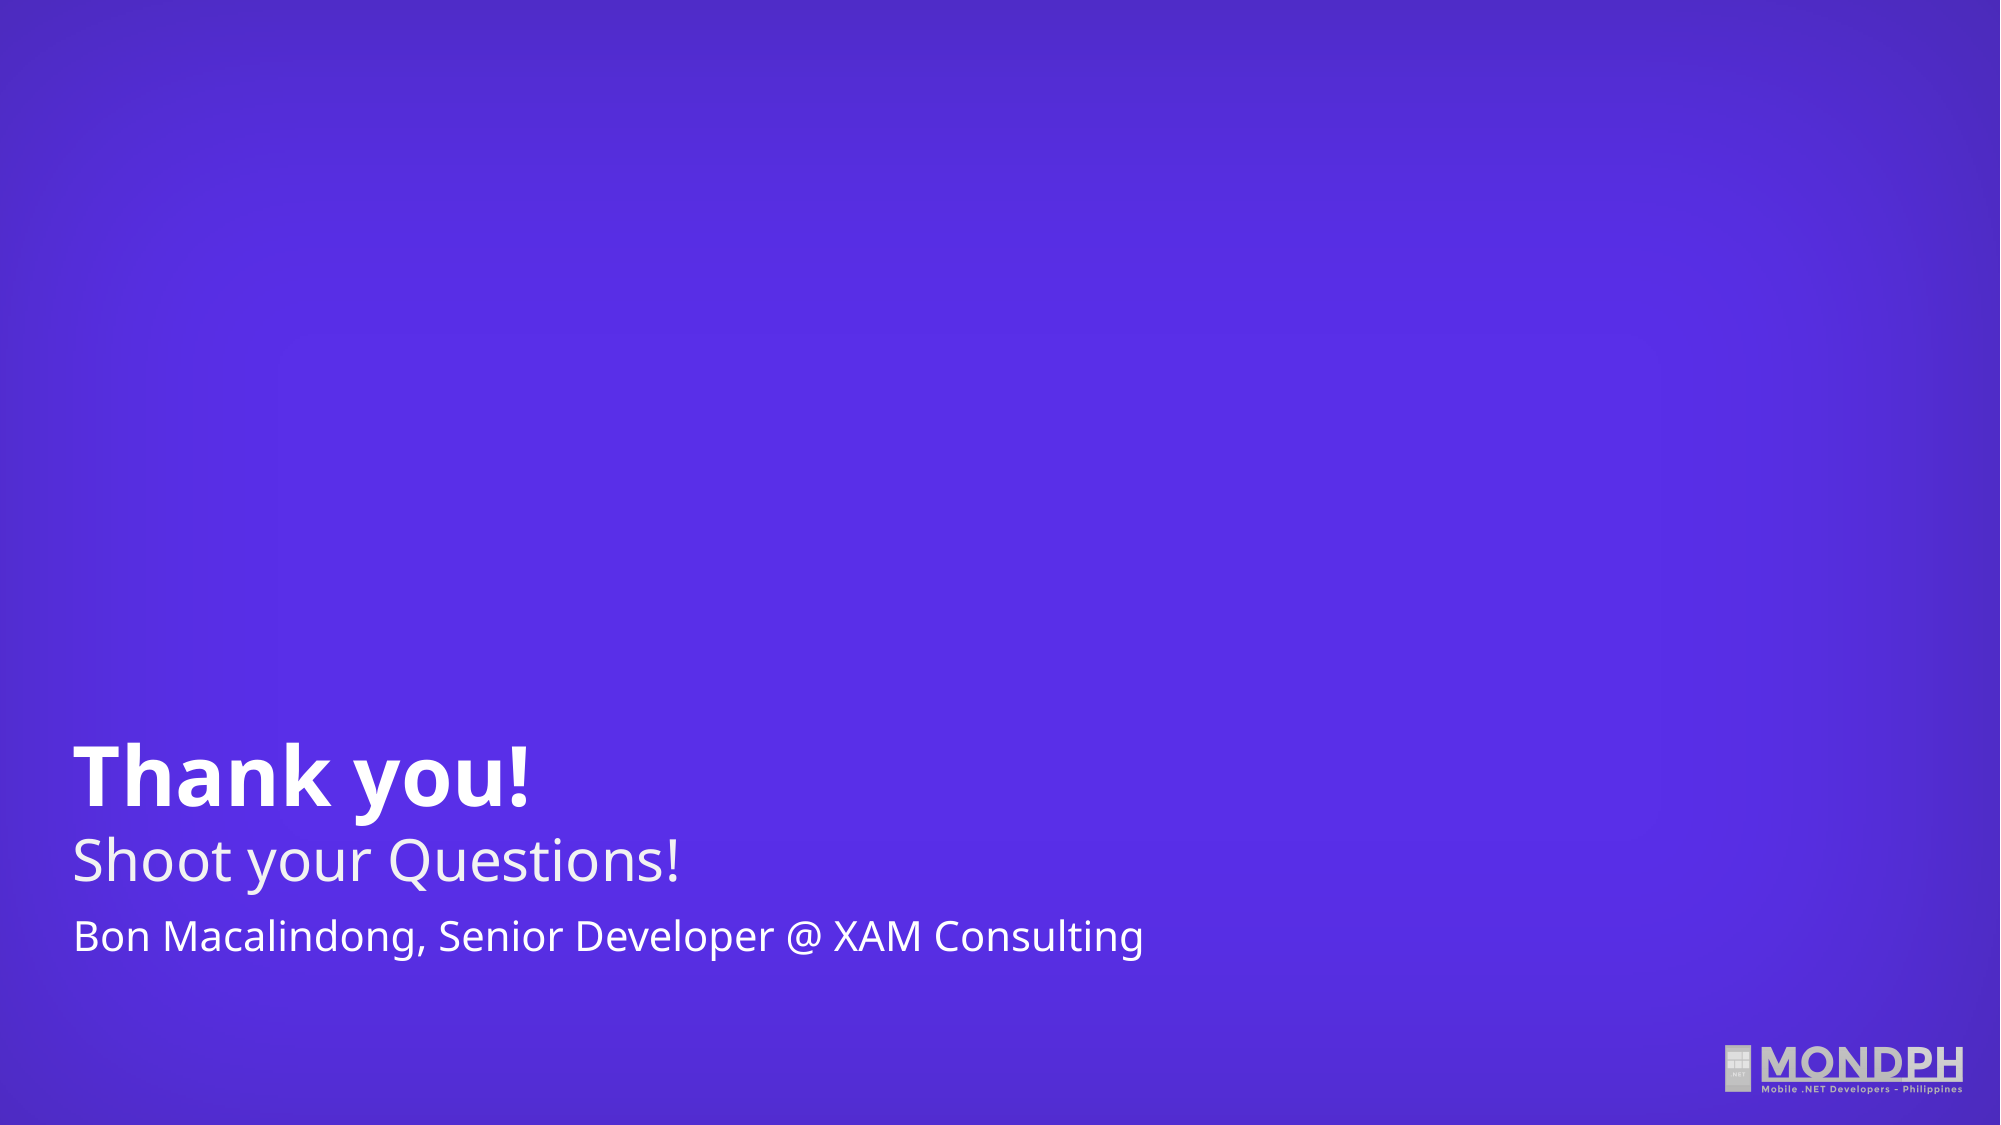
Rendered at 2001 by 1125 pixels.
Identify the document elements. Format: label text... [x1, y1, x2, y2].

text_box Thank you! Shoot your Questions! [58, 715, 1365, 901]
picture [0, 0, 2000, 1125]
text_box Bon Macalindong, Senior Developer @ XAM Consulting [58, 902, 1365, 968]
